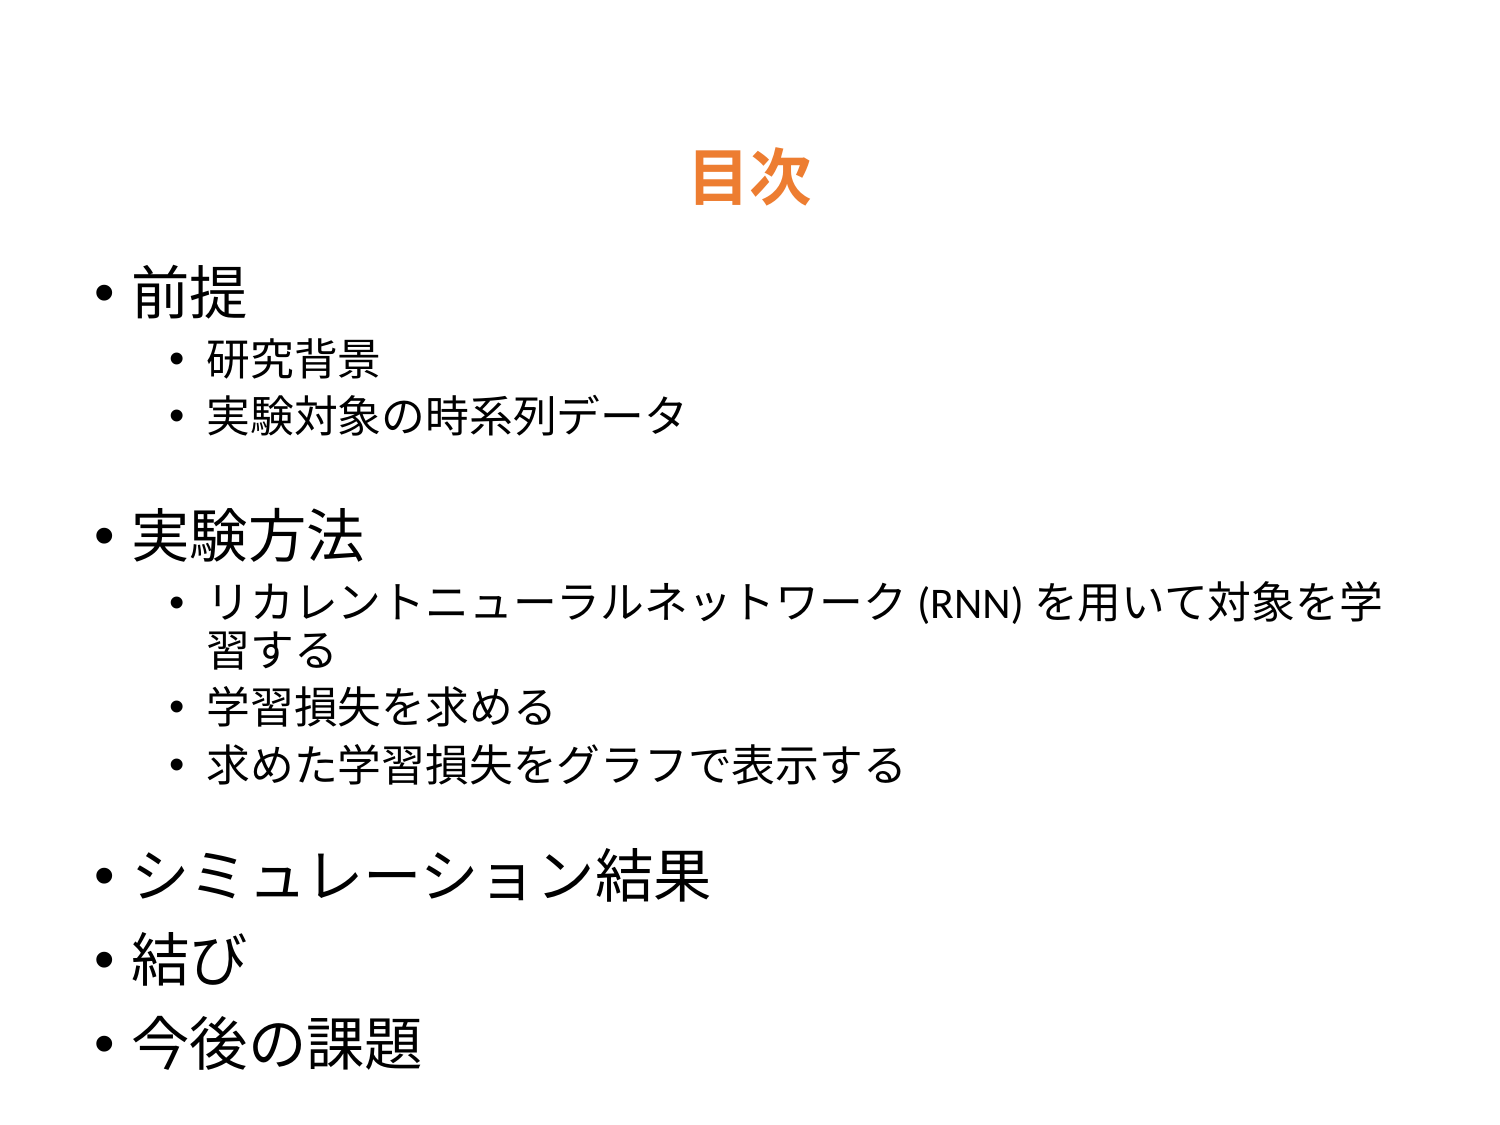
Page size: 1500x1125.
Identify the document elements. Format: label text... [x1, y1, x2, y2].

title 目次 [0, 142, 1500, 217]
list 前提 研究背景 実験対象の時系列データ 実験方法 リカレントニューラルネットワーク(RNN)を用いて対象を学習する 学習損失を求める 求めた学習損失をグラフで表示する シミュレーション結果 結び 今後の課題 [79, 256, 1421, 968]
